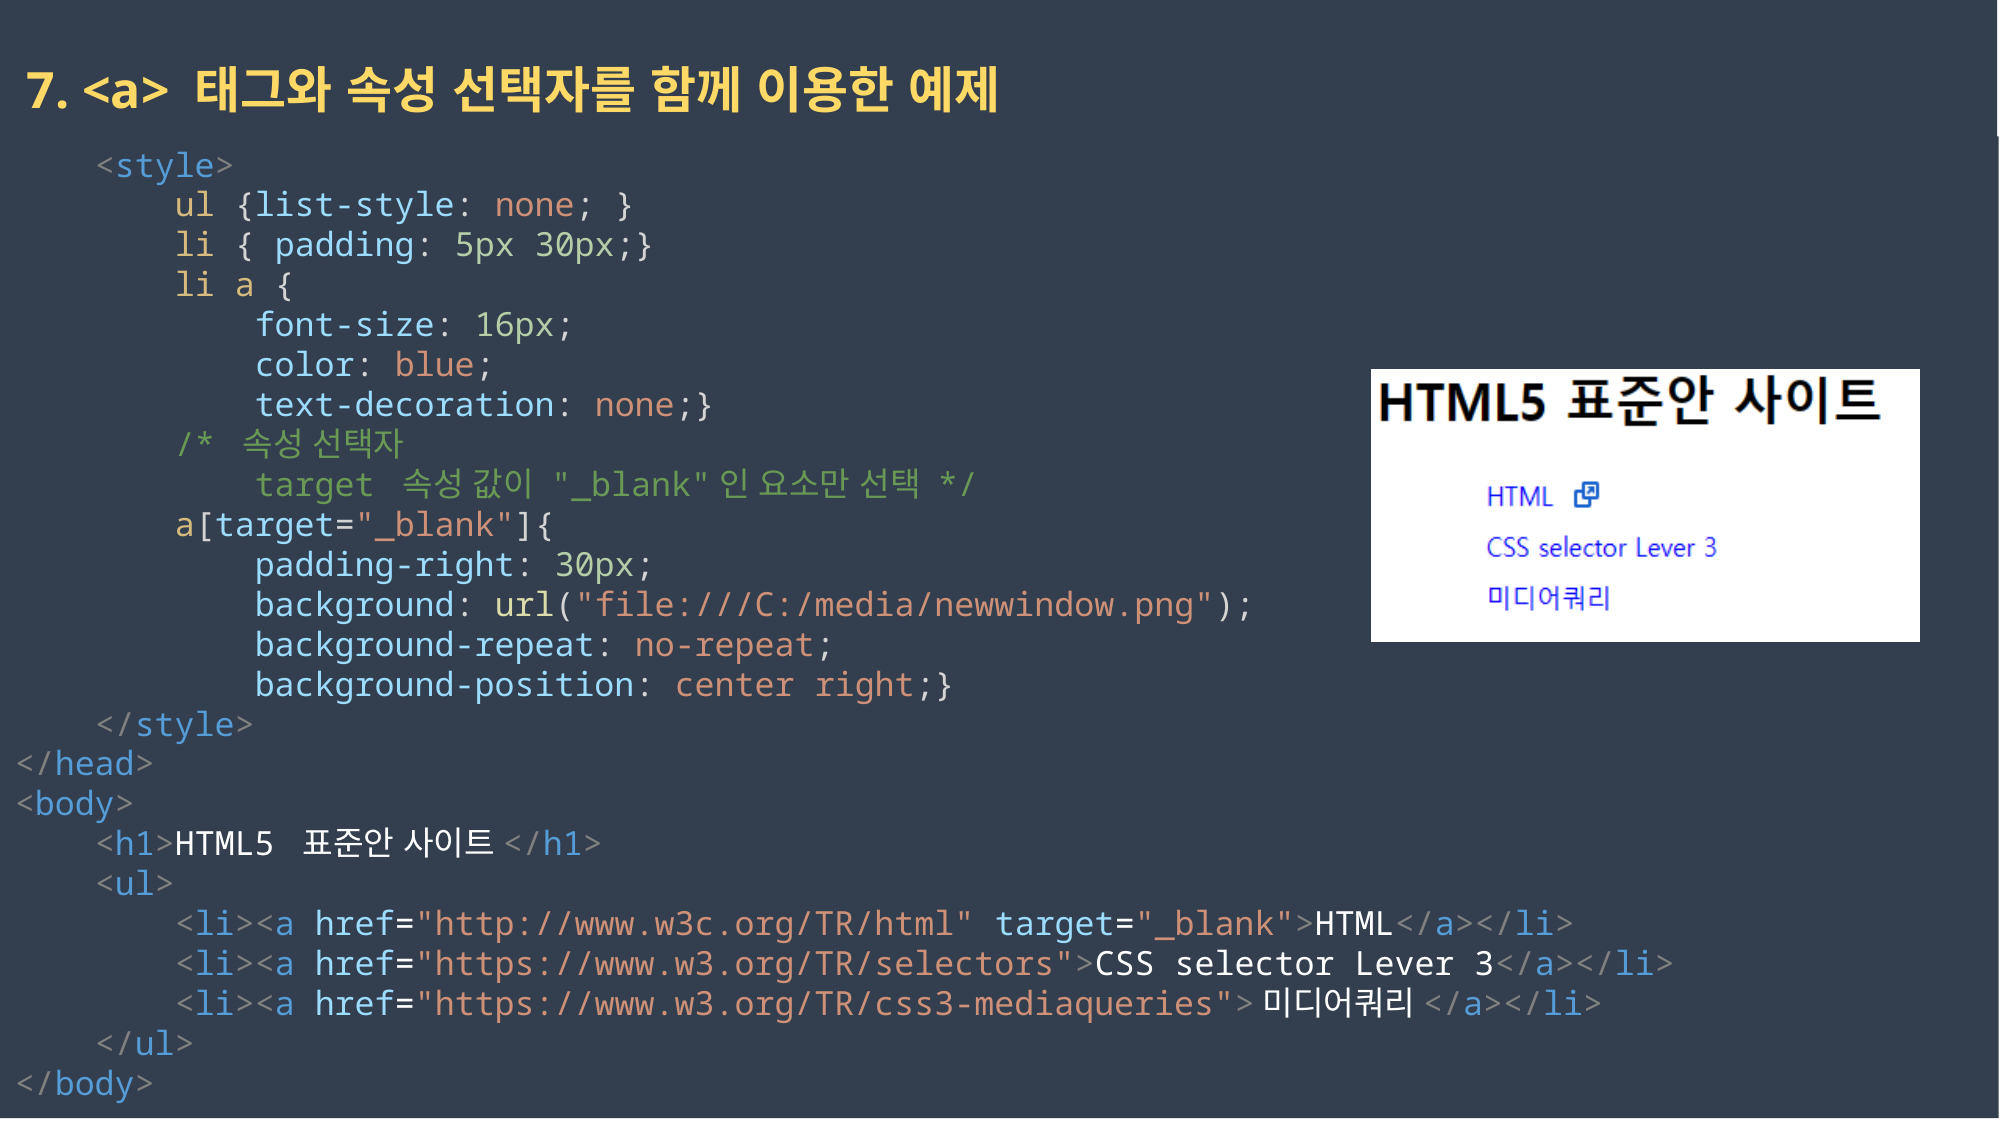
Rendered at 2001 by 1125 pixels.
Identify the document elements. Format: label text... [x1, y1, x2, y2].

picture [1371, 369, 1920, 642]
text_box [0, 0, 1998, 136]
text_box 7. <a> 태그와 속성 선택자를 함께 이용한 예제 [11, 50, 1920, 126]
text_box <style> ul {list-style: none; } li { padding: 5px 30px;} li a { font-size: 16px; color: blue; text-decoration: none;} /* 속성 선택자 target 속성 값이 "_blank"인 요소만 선택 */ a[target="_blank"]{ padding-right: 30px; background: url("file:///C:/media/newwindow.png"); background-repeat: no-repeat; background-position: center right;} </style> </head> <body> <h1>HTML5 표준안 사이트</h1> <ul> <li><a href="http://www.w3c.org/TR/html" target="_blank">HTML</a></li> <li><a href="https://www.w3.org/TR/selectors">CSS selector Lever 3</a></li> <li><a href="https://www.w3.org/TR/css3-mediaqueries">미디어쿼리</a></li> </ul> </body> [0, 136, 1999, 1119]
footer 권민지 [1805, 1119, 1999, 1125]
